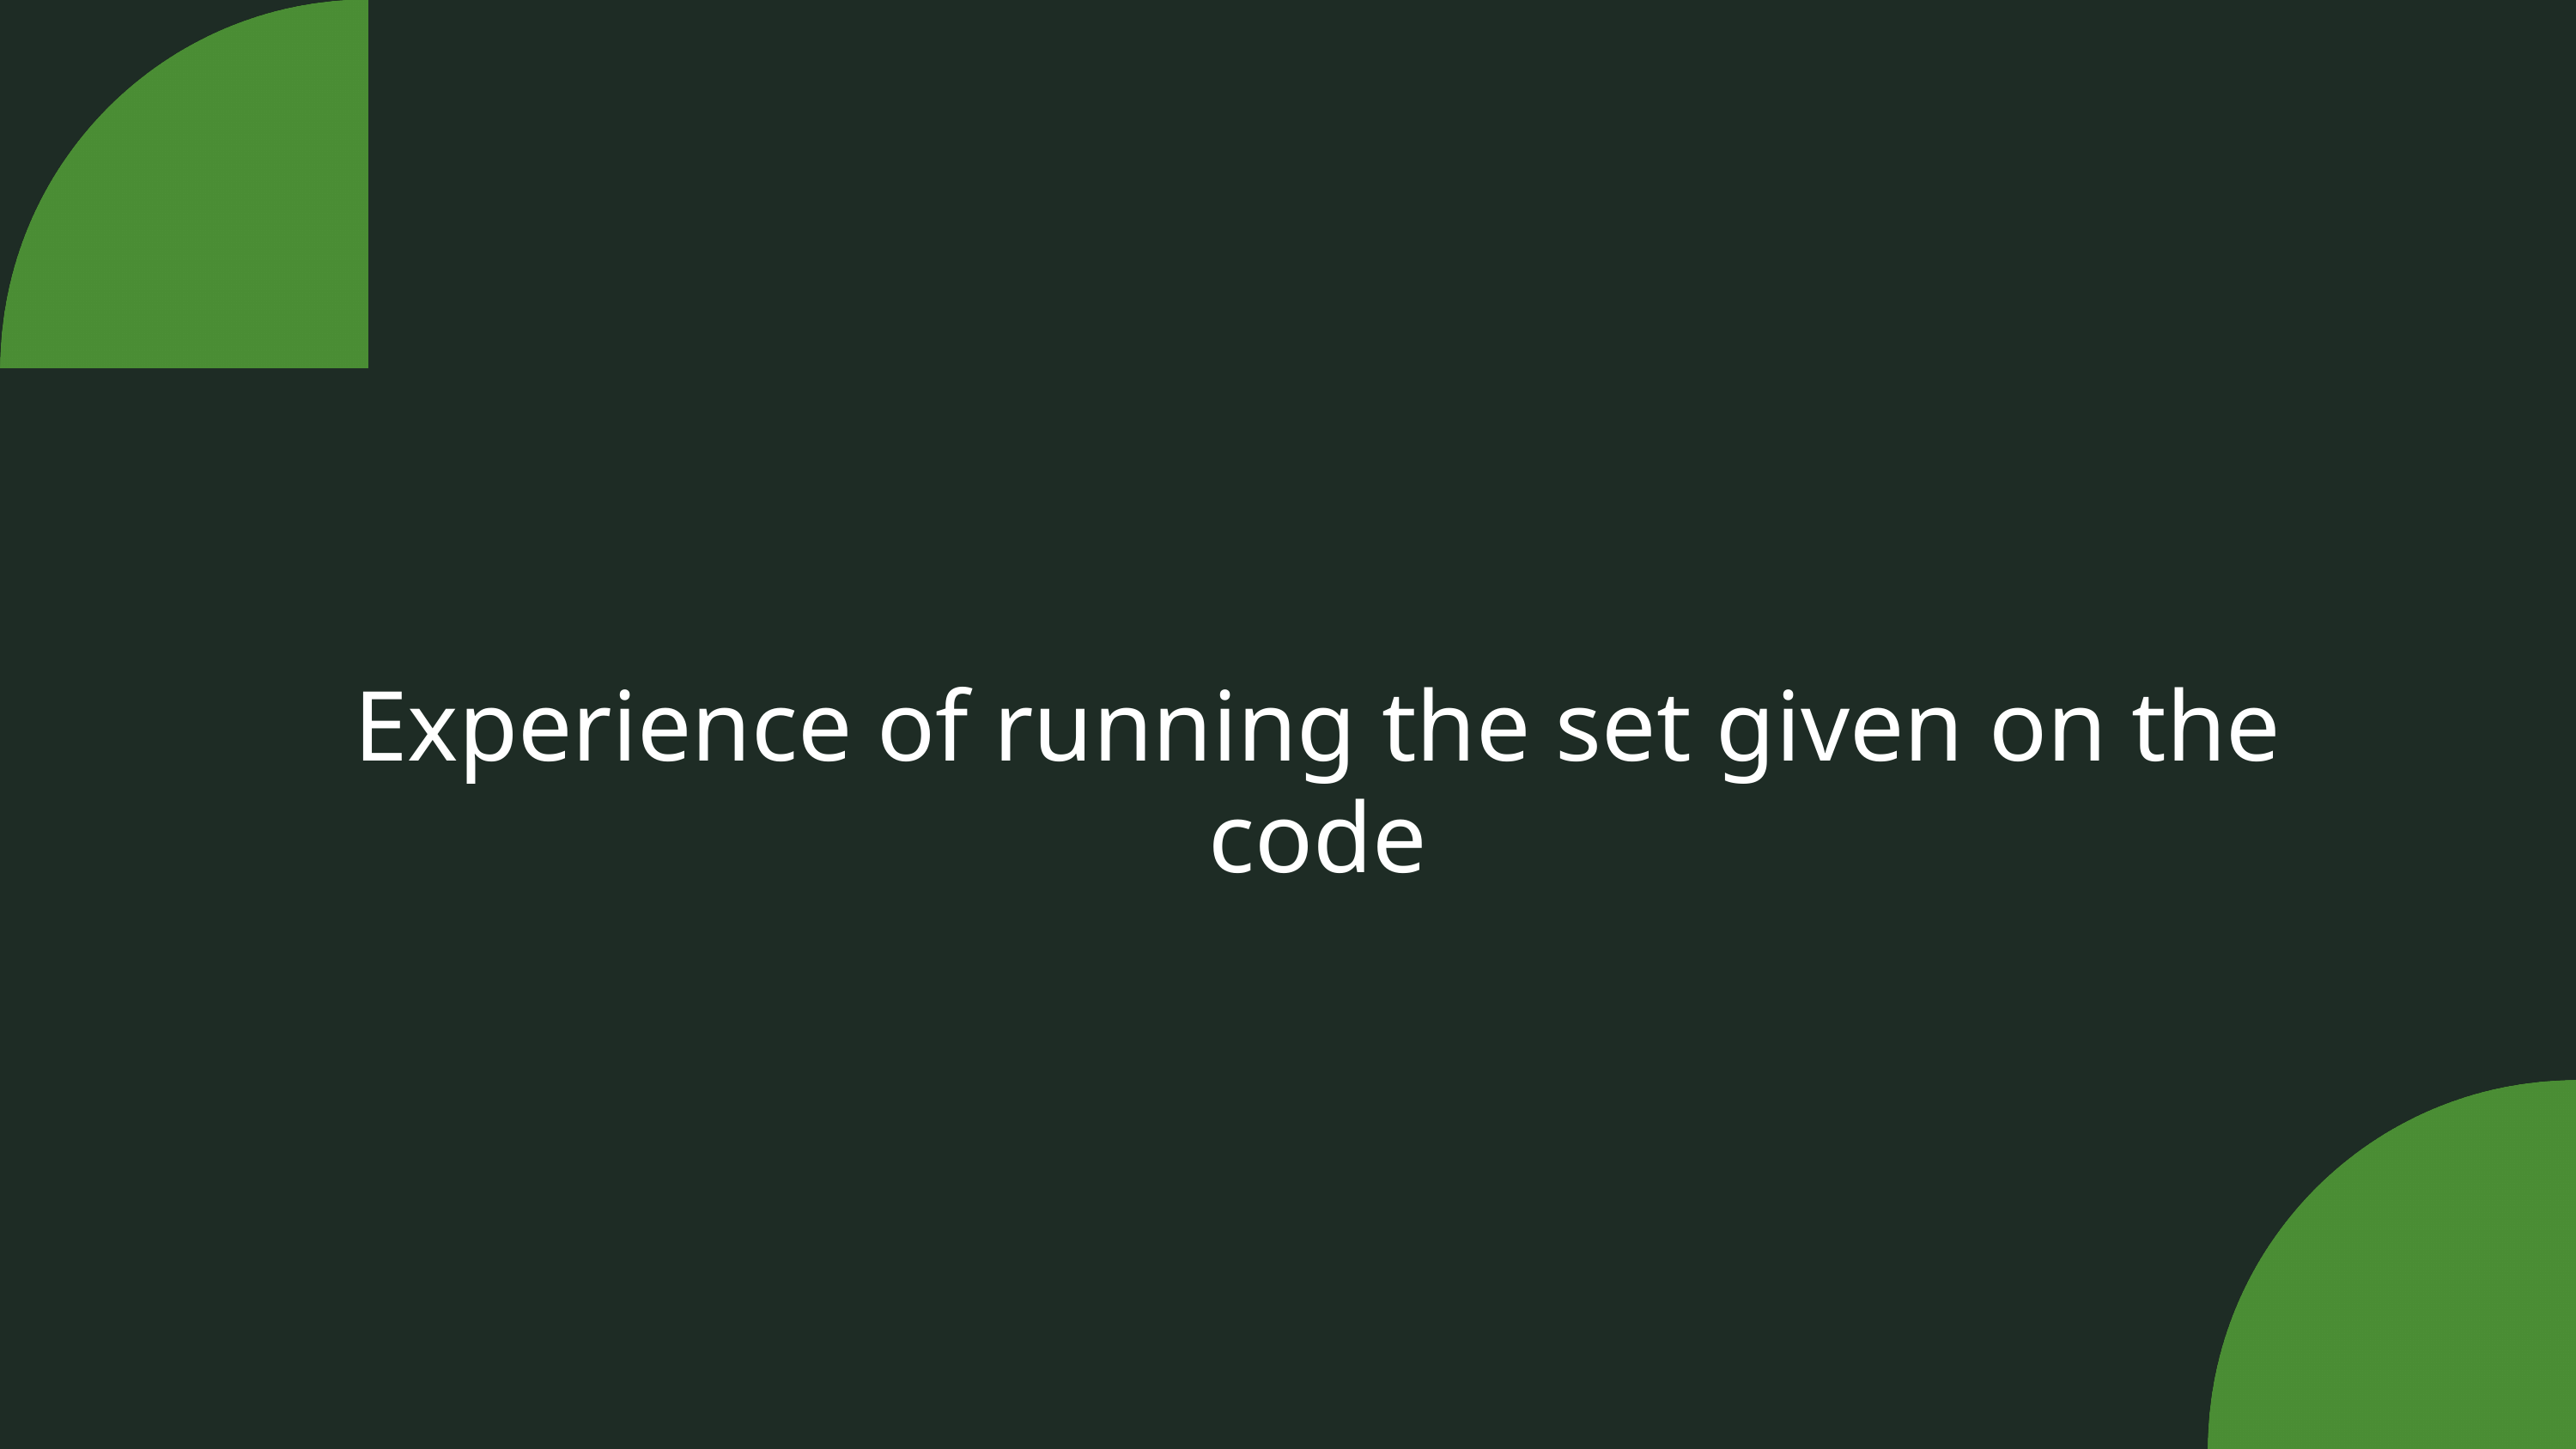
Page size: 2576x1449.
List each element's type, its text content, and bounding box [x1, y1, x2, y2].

text_box [2208, 1080, 2576, 1449]
text_box [0, 0, 368, 368]
text_box Experience of running the set given on the code [287, 669, 2349, 892]
